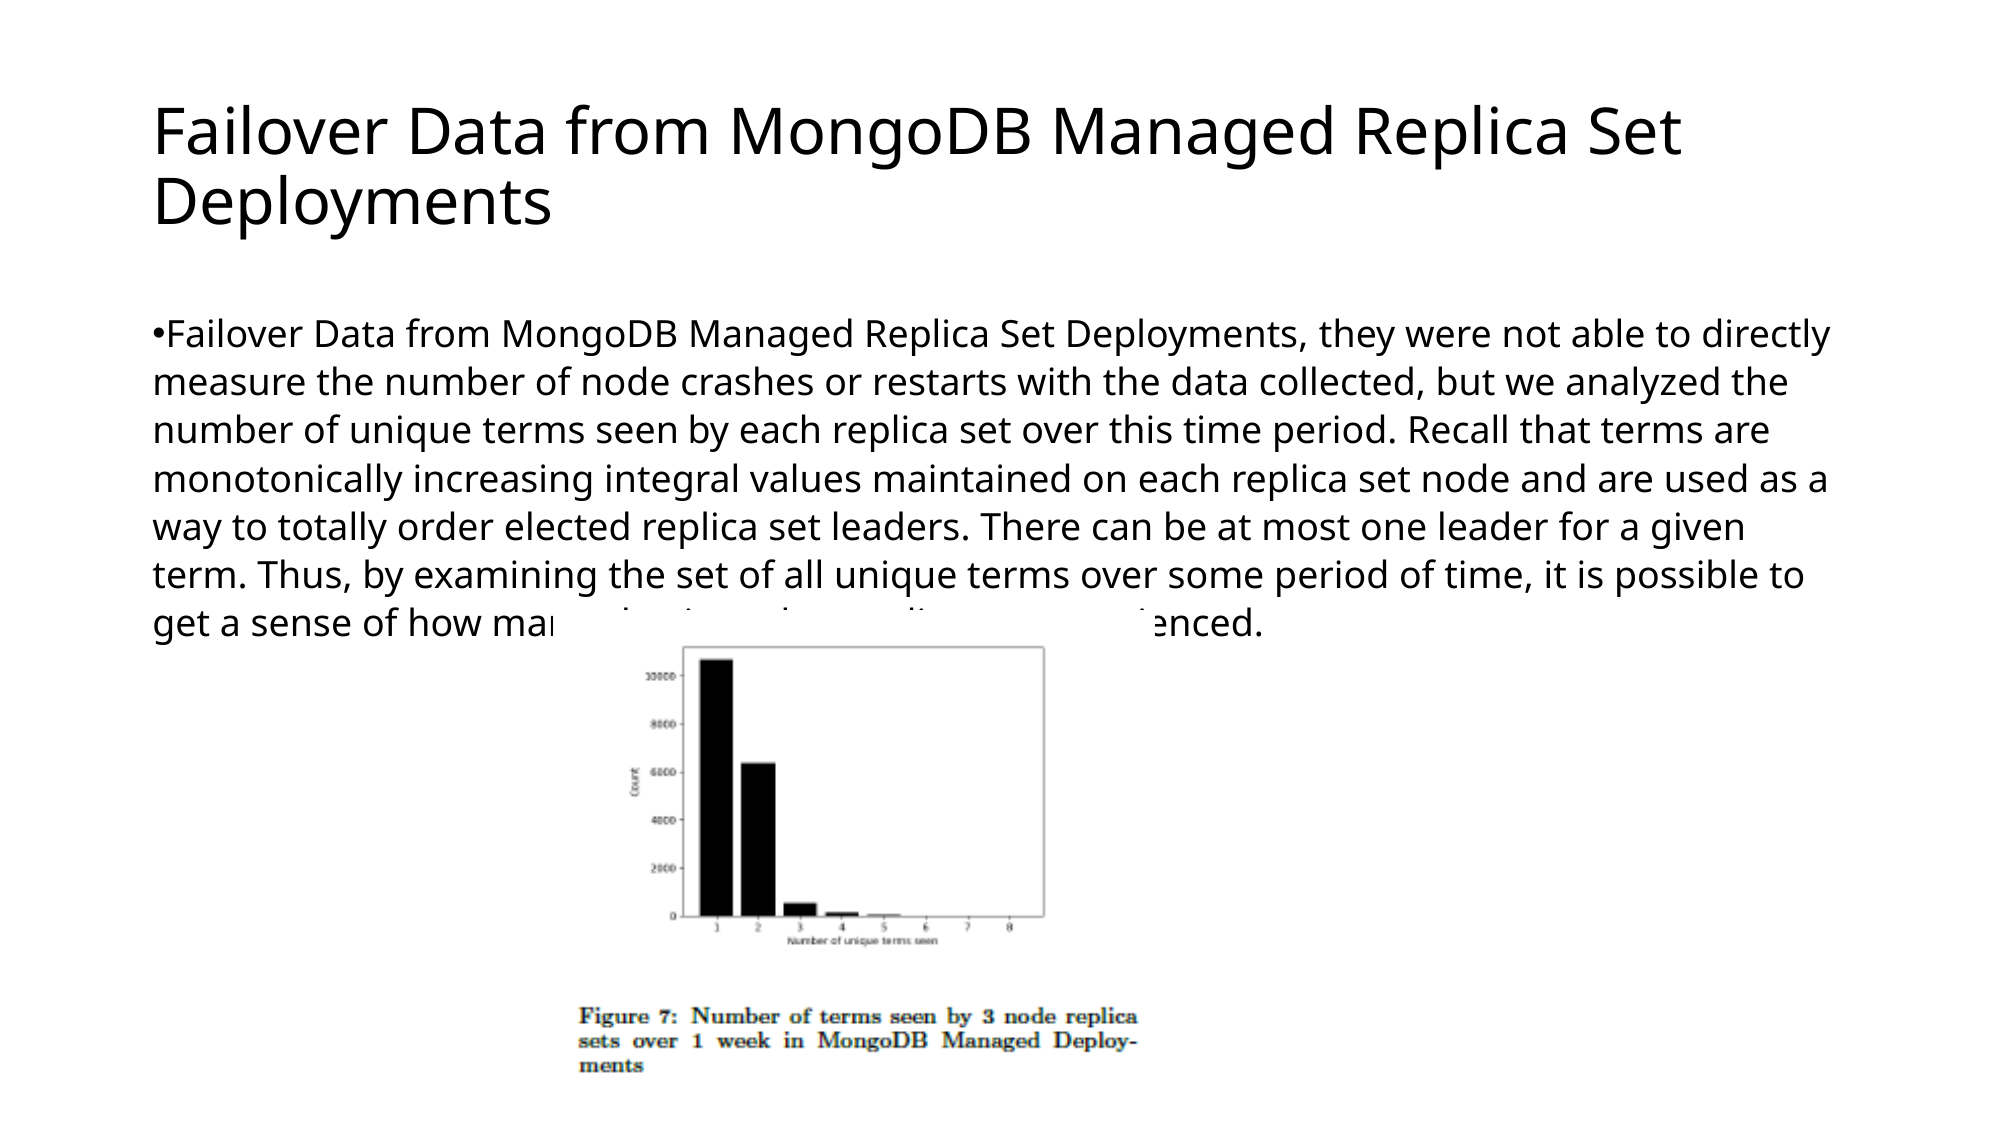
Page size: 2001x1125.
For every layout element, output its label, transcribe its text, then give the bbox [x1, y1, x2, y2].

title Failover Data from MongoDB Managed Replica Set Deployments [137, 59, 1863, 278]
list Failover Data from MongoDB Managed Replica Set Deployments, they were not able to directly measure the number of node crashes or restarts with the data collected, but we analyzed the number of unique terms seen by each replica set over this time period. Recall that terms are monotonically increasing integral values maintained on each replica set node and are used as a way to totally order elected replica set leaders. There can be at most one leader for a given term. Thus, by examining the set of all unique terms over some period of time, it is possible to get a sense of how many elections that replica set experienced. [137, 299, 1863, 1014]
picture [553, 610, 1155, 1097]
